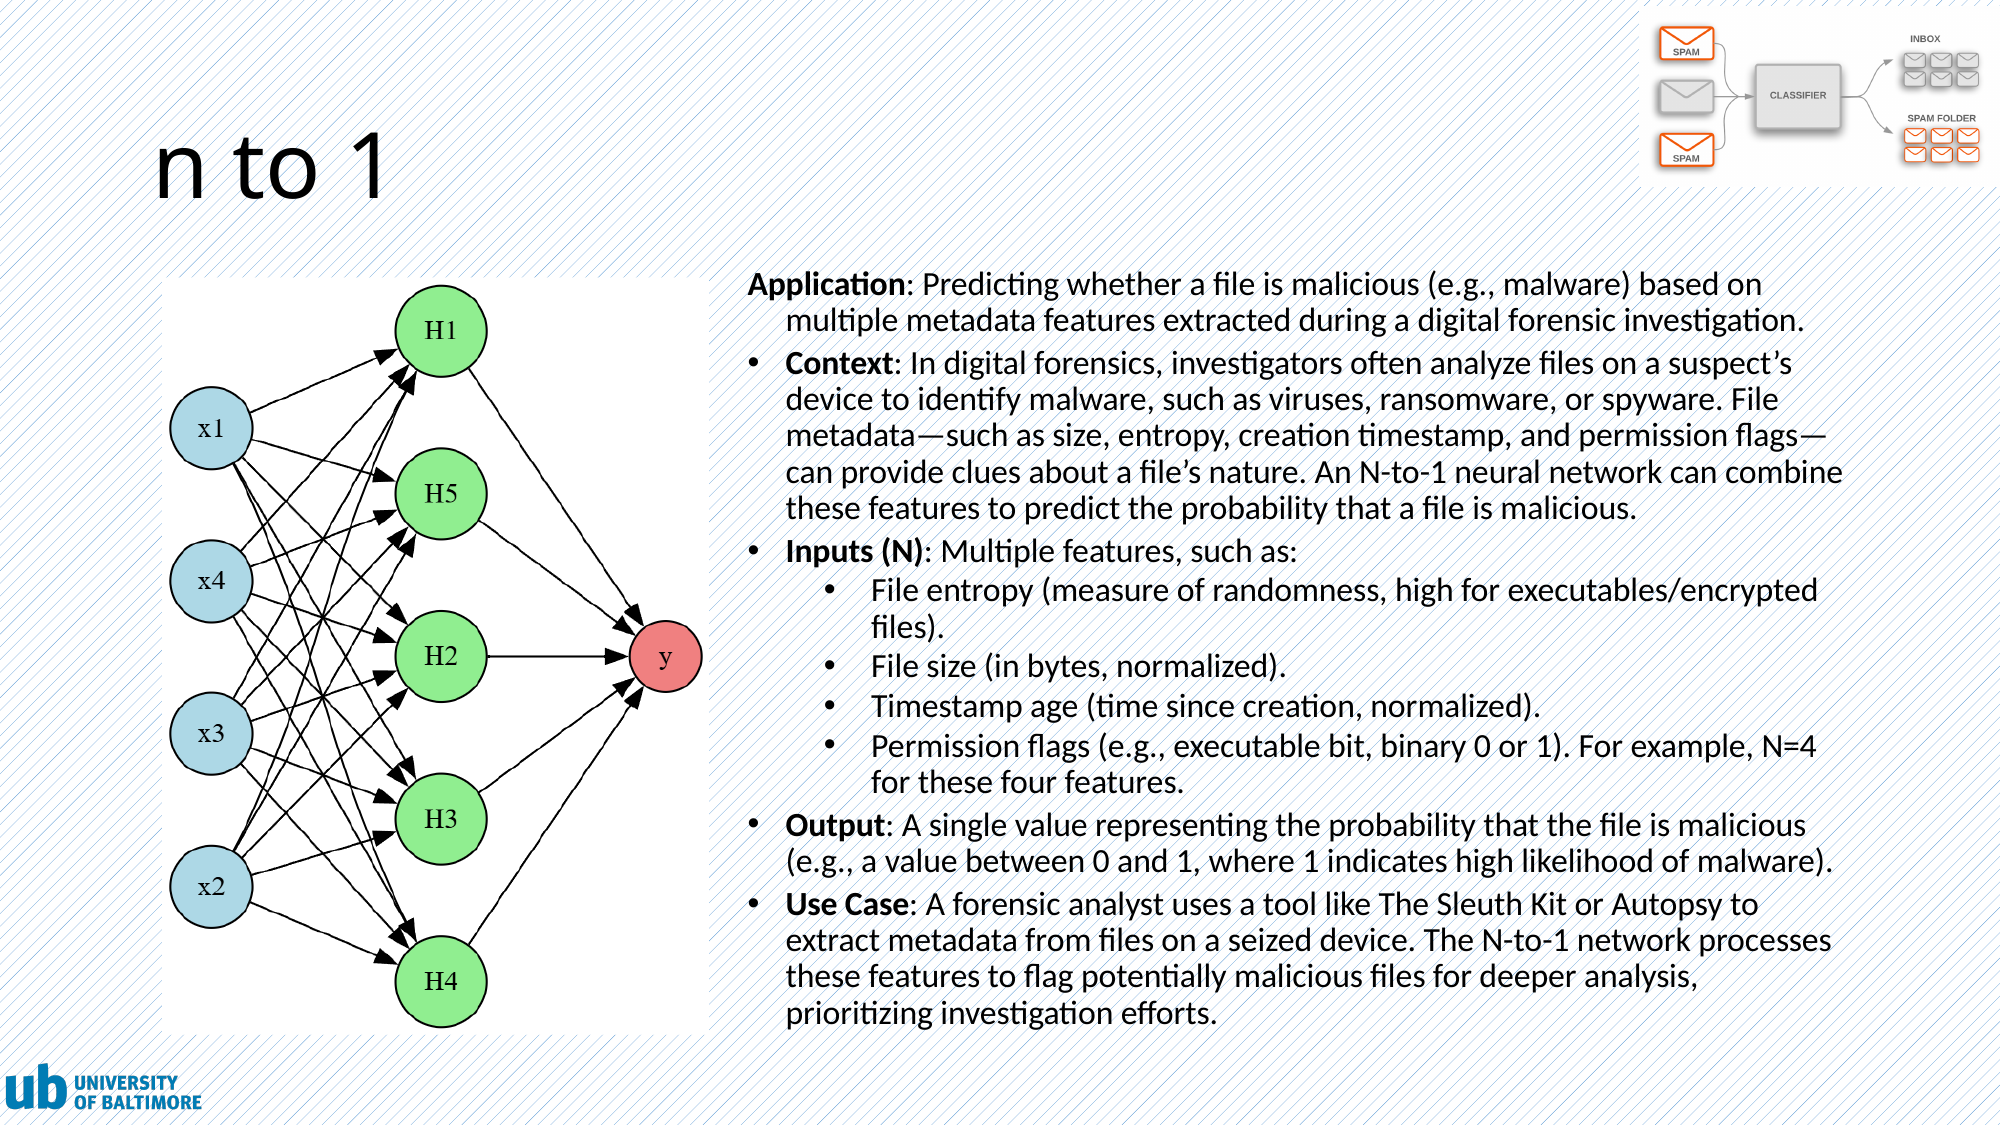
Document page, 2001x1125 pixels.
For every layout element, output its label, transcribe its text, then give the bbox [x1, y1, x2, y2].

picture [0, 277, 709, 1125]
title n to 1 [137, 59, 1863, 278]
picture [1639, 6, 2000, 187]
list Application: Predicting whether a file is malicious (e.g., malware) based on multiple metadata features extracted during a digital forensic investigation. Context: In digital forensics, investigators often analyze files on a suspect’s device to identify malware, such as viruses, ransomware, or spyware. File metadata—such as size, entropy, creation timestamp, and permission flags—can provide clues about a file’s nature. An N-to-1 neural network can combine these features to predict the probability that a file is malicious. Inputs (N): Multiple features, such as: File entropy (measure of randomness, high for executables/encrypted files). File size (in bytes, normalized). Timestamp age (time since creation, normalized). Permission flags (e.g., executable bit, binary 0 or 1). For example, N=4 for these four features. Output: A single value representing the probability that the file is malicious (e.g., a value between 0 and 1, where 1 indicates high likelihood of malware). Use Case: A forensic analyst uses a tool like The Sleuth Kit or Autopsy to extract metadata from files on a seized device. The N-to-1 network processes these features to flag potentially malicious files for deeper analysis, prioritizing investigation efforts. [732, 258, 1863, 1066]
